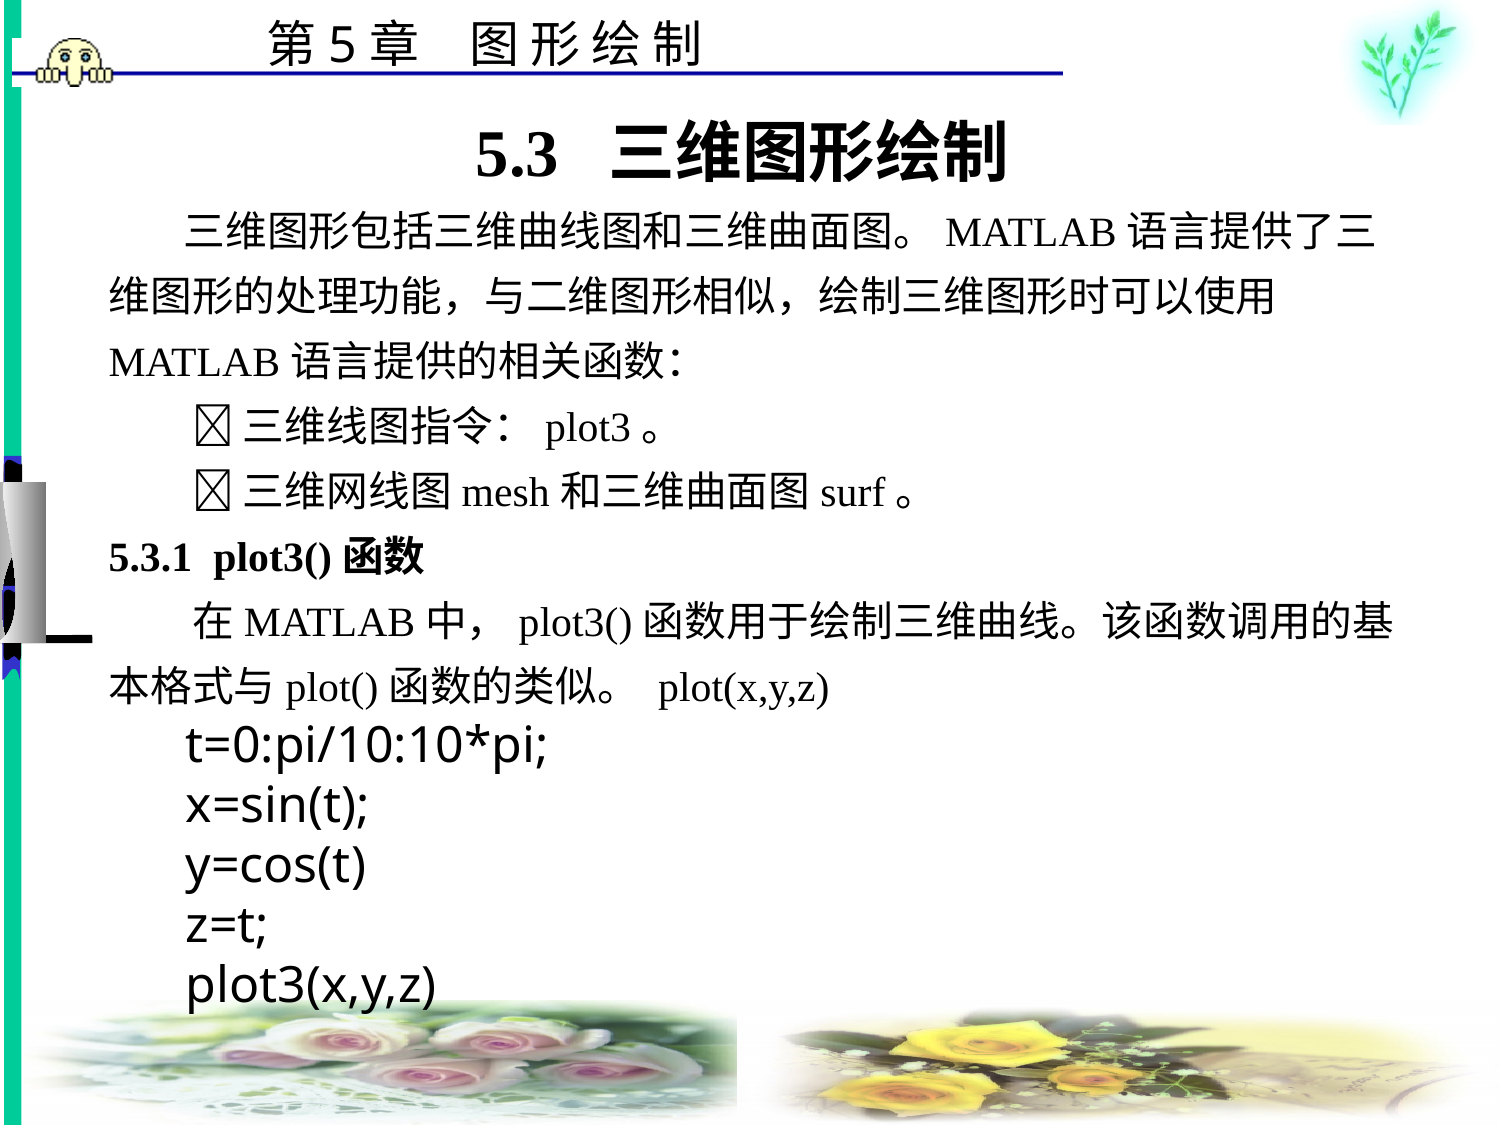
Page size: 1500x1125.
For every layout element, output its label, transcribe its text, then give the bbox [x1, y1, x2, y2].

picture [277, 45, 289, 50]
text_box t=0:pi/10:10*pi; x=sin(t); y=cos(t) z=t; plot3(x,y,z) [171, 705, 922, 1020]
picture [293, 38, 306, 42]
picture [1312, 0, 1500, 125]
picture [12, 38, 1063, 87]
picture [477, 38, 511, 61]
title 5.3 三维图形绘制 三维图形包括三维曲线图和三维曲面图。MATLAB语言提供了三维图形的处理功能，与二维图形相似，绘制三维图形时可以使用MATLAB语言提供的相关函数：  三维线图指令：plot3。  三维网线图mesh和三维曲面图surf。 5.3.1 plot3()函数 在MATLAB中，plot3()函数用于绘制三维曲线。该函数调用的基本格式与plot()函数的类似。 plot(x,y,z) [93, 77, 1426, 1004]
picture [24, 1000, 1500, 1125]
